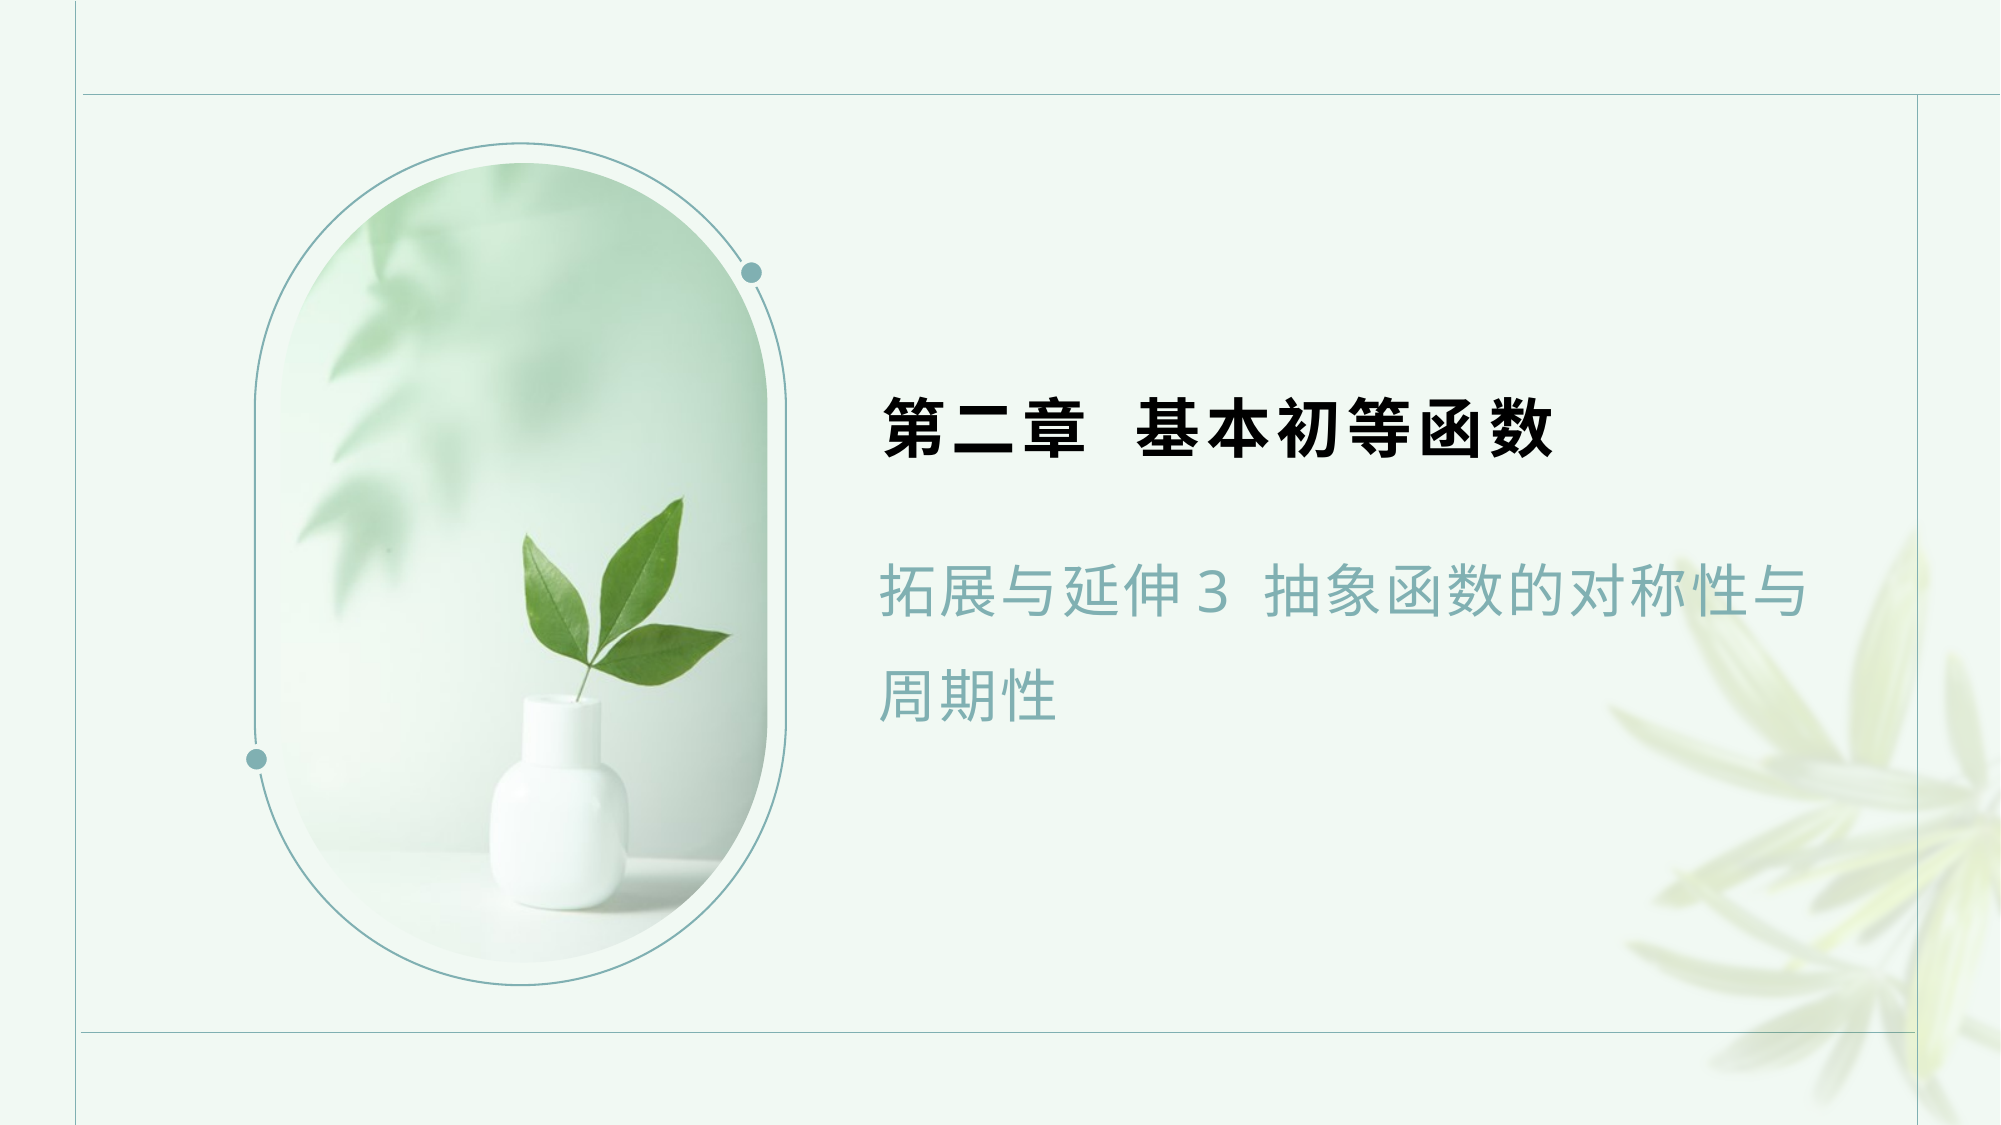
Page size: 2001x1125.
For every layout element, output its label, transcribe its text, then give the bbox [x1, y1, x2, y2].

list 第二章 基本初等函数 [881, 382, 1909, 472]
picture [280, 163, 768, 963]
list 拓展与延伸3 抽象函数的对称性与周期性 [879, 519, 1864, 730]
